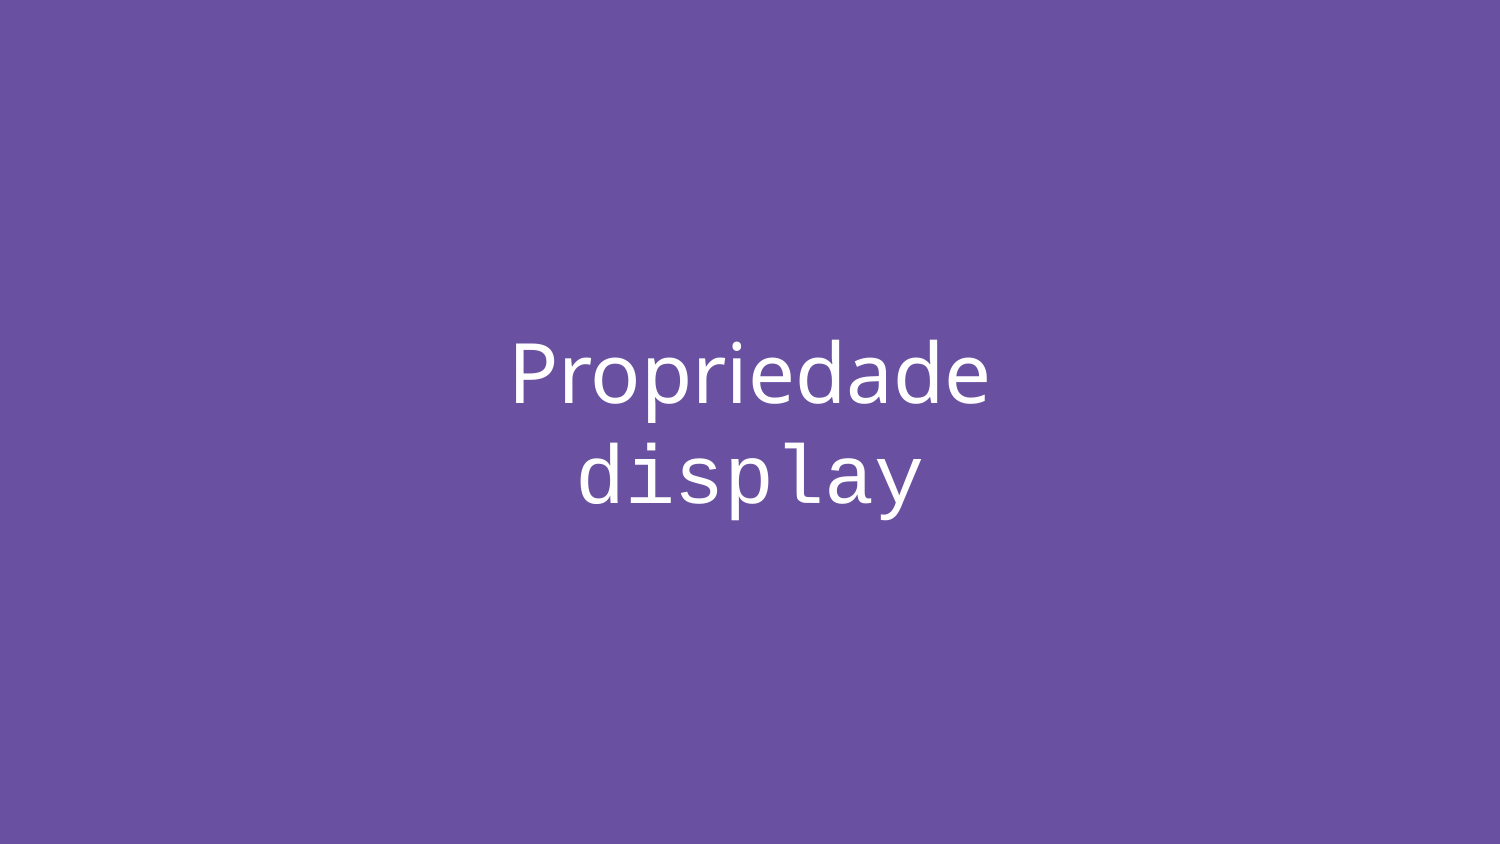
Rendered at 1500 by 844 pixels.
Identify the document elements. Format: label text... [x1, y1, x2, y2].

text_box Propriedade display [448, 305, 1052, 536]
